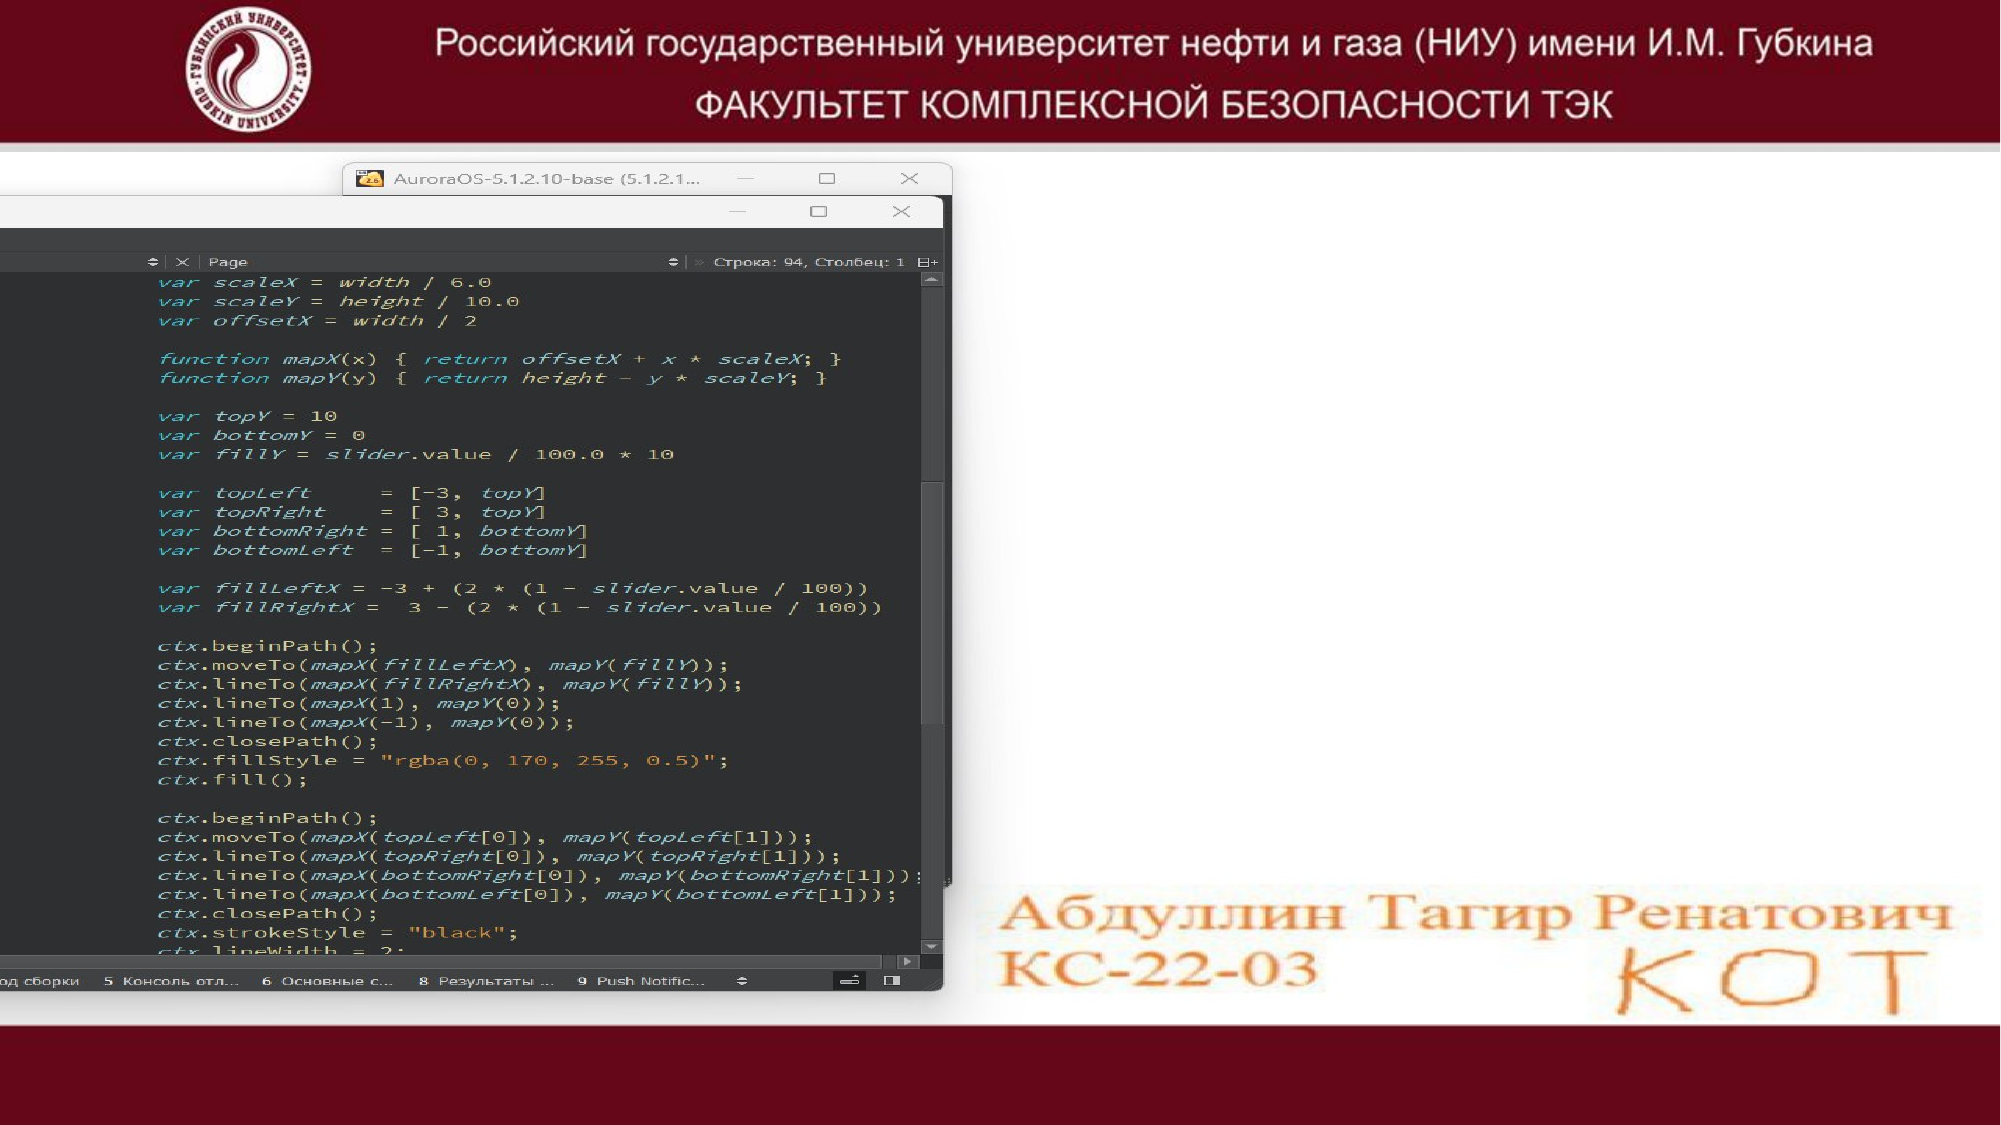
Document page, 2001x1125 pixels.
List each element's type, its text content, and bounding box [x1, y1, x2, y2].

picture [0, 0, 2001, 1125]
title Архитектура MaxPatrol VM [0, 131, 2000, 152]
